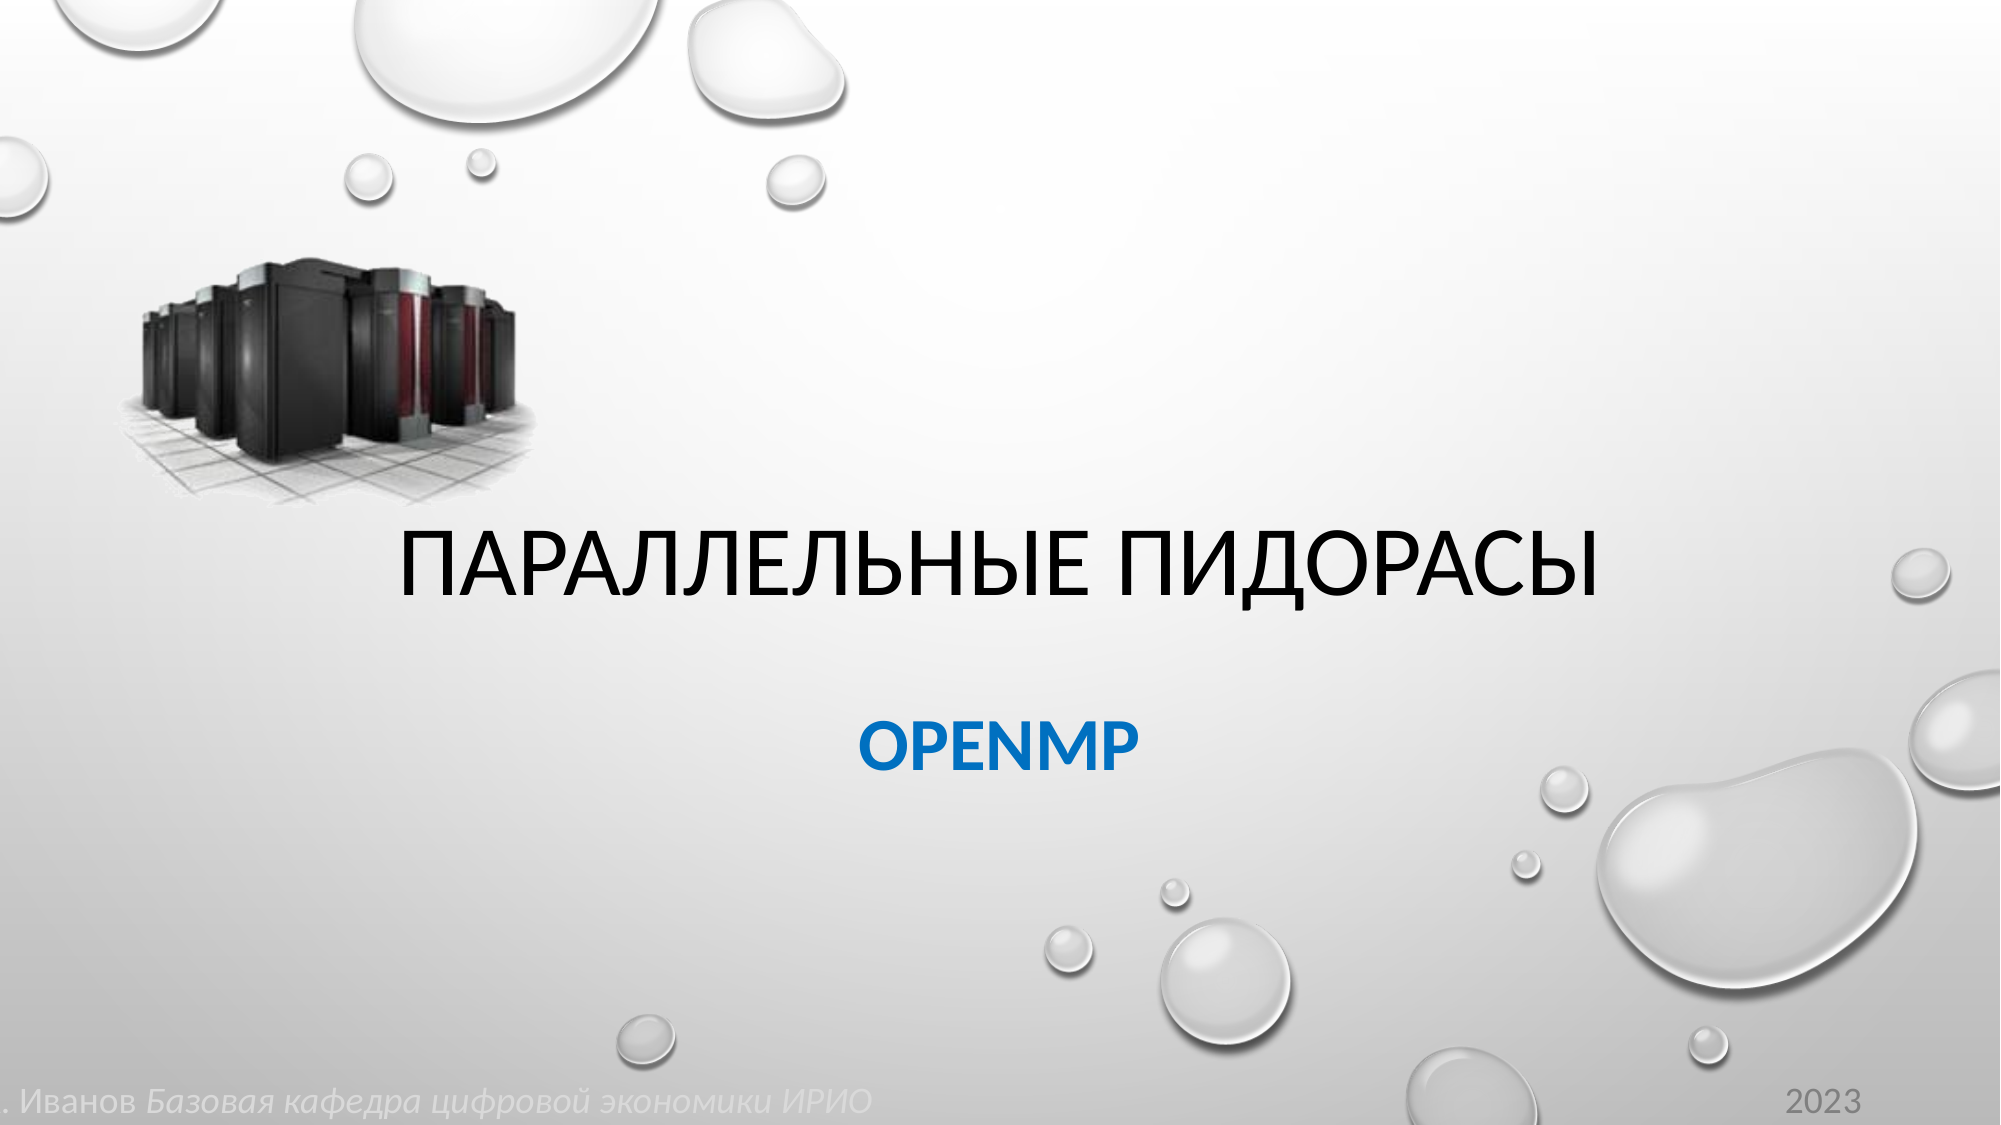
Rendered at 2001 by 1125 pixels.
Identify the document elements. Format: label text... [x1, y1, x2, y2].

text_box Е.А. Иванов Базовая кафедра цифровой экономики ИРИО 2023 [0, 1068, 1877, 1125]
subtitle OpenMP [427, 670, 1573, 859]
picture [0, 0, 2000, 1125]
title Параллельные пидорасы [287, 213, 1713, 625]
